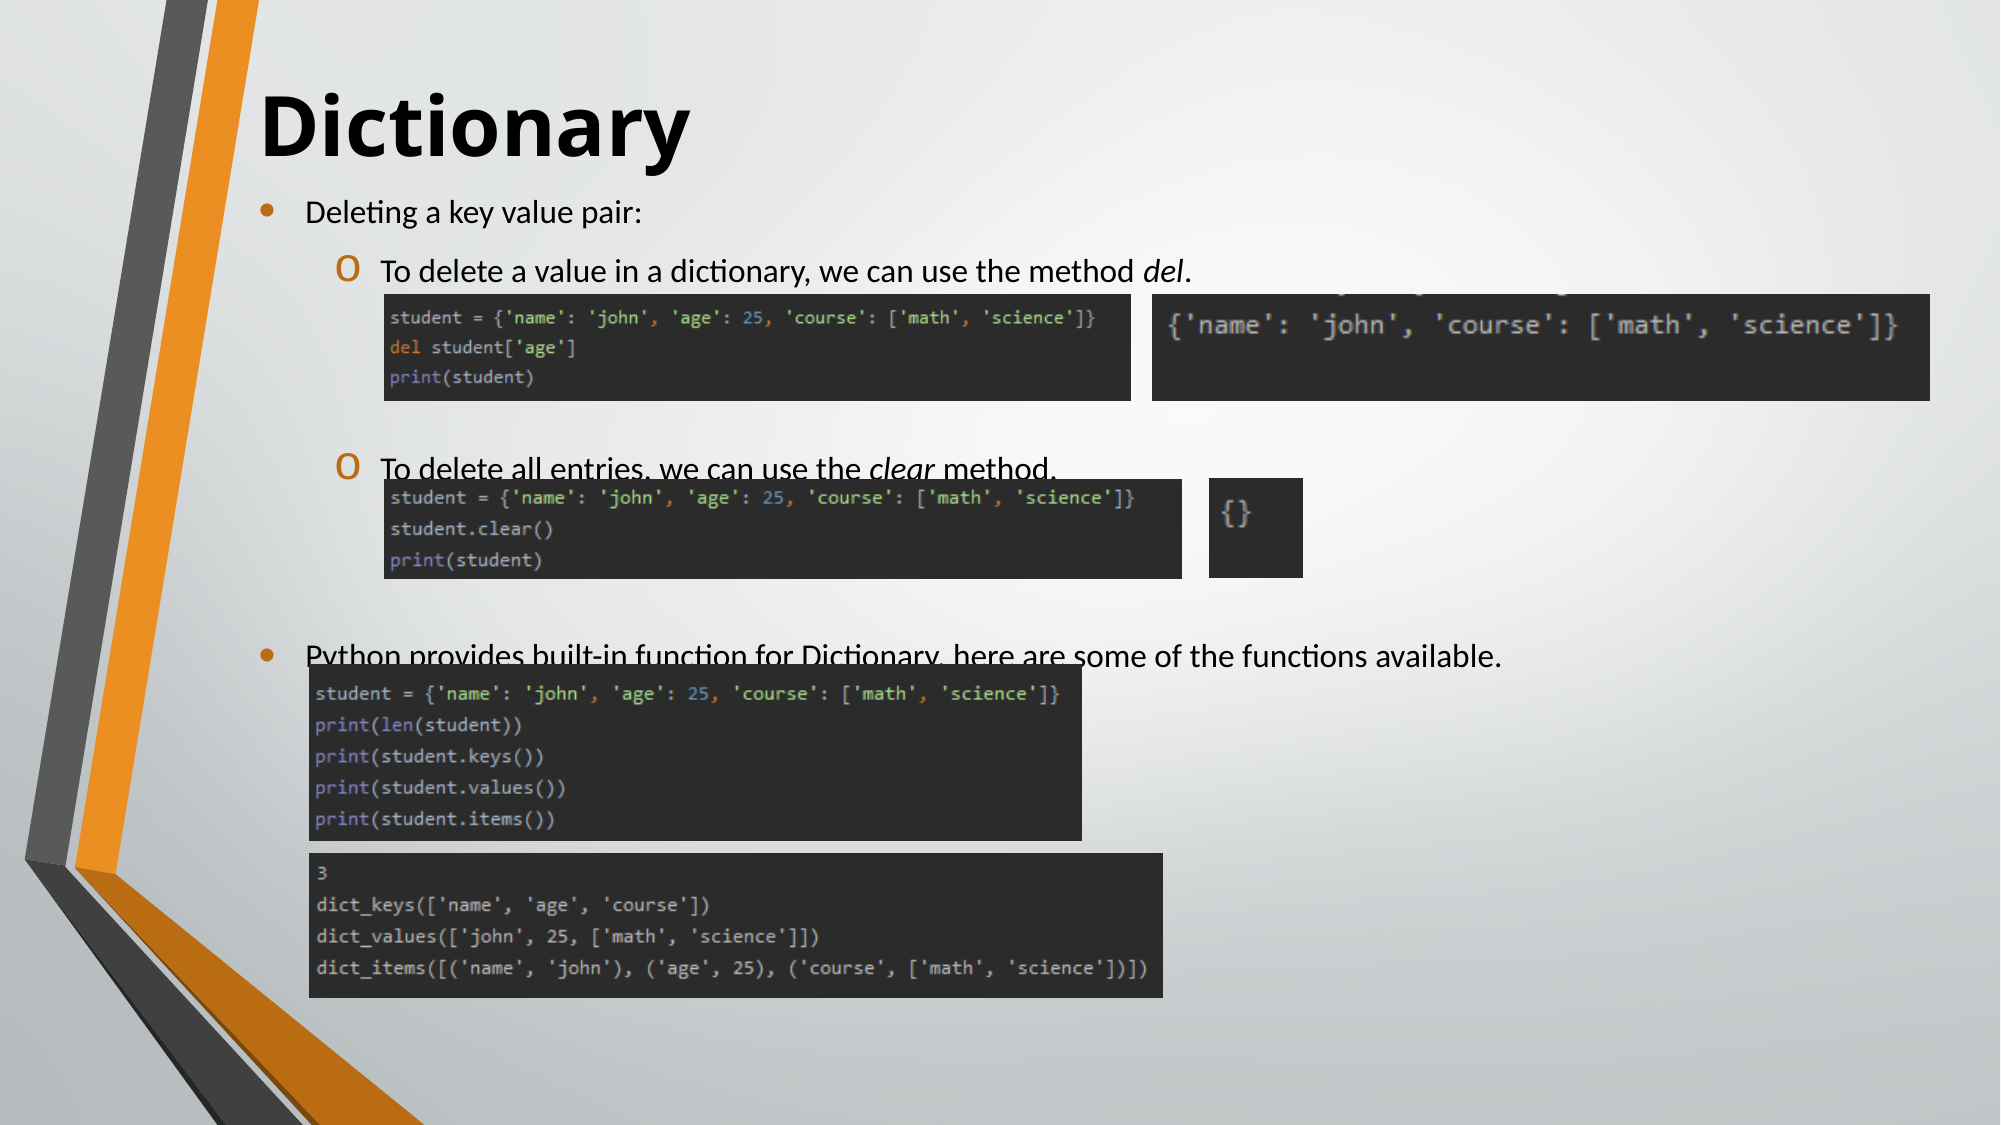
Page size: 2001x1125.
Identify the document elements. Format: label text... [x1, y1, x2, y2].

picture [384, 478, 1182, 580]
title Dictionary [243, 63, 1887, 182]
picture [309, 663, 1082, 841]
list Deleting a key value pair: To delete a value in a dictionary, we can use the method del. To delete all entries, we can use the clear method. Python provides built-in function for Dictionary, here are some of the functions available. [243, 182, 1887, 1103]
picture [1152, 293, 1930, 401]
picture [384, 293, 1131, 401]
picture [309, 853, 1164, 998]
picture [1209, 477, 1303, 579]
